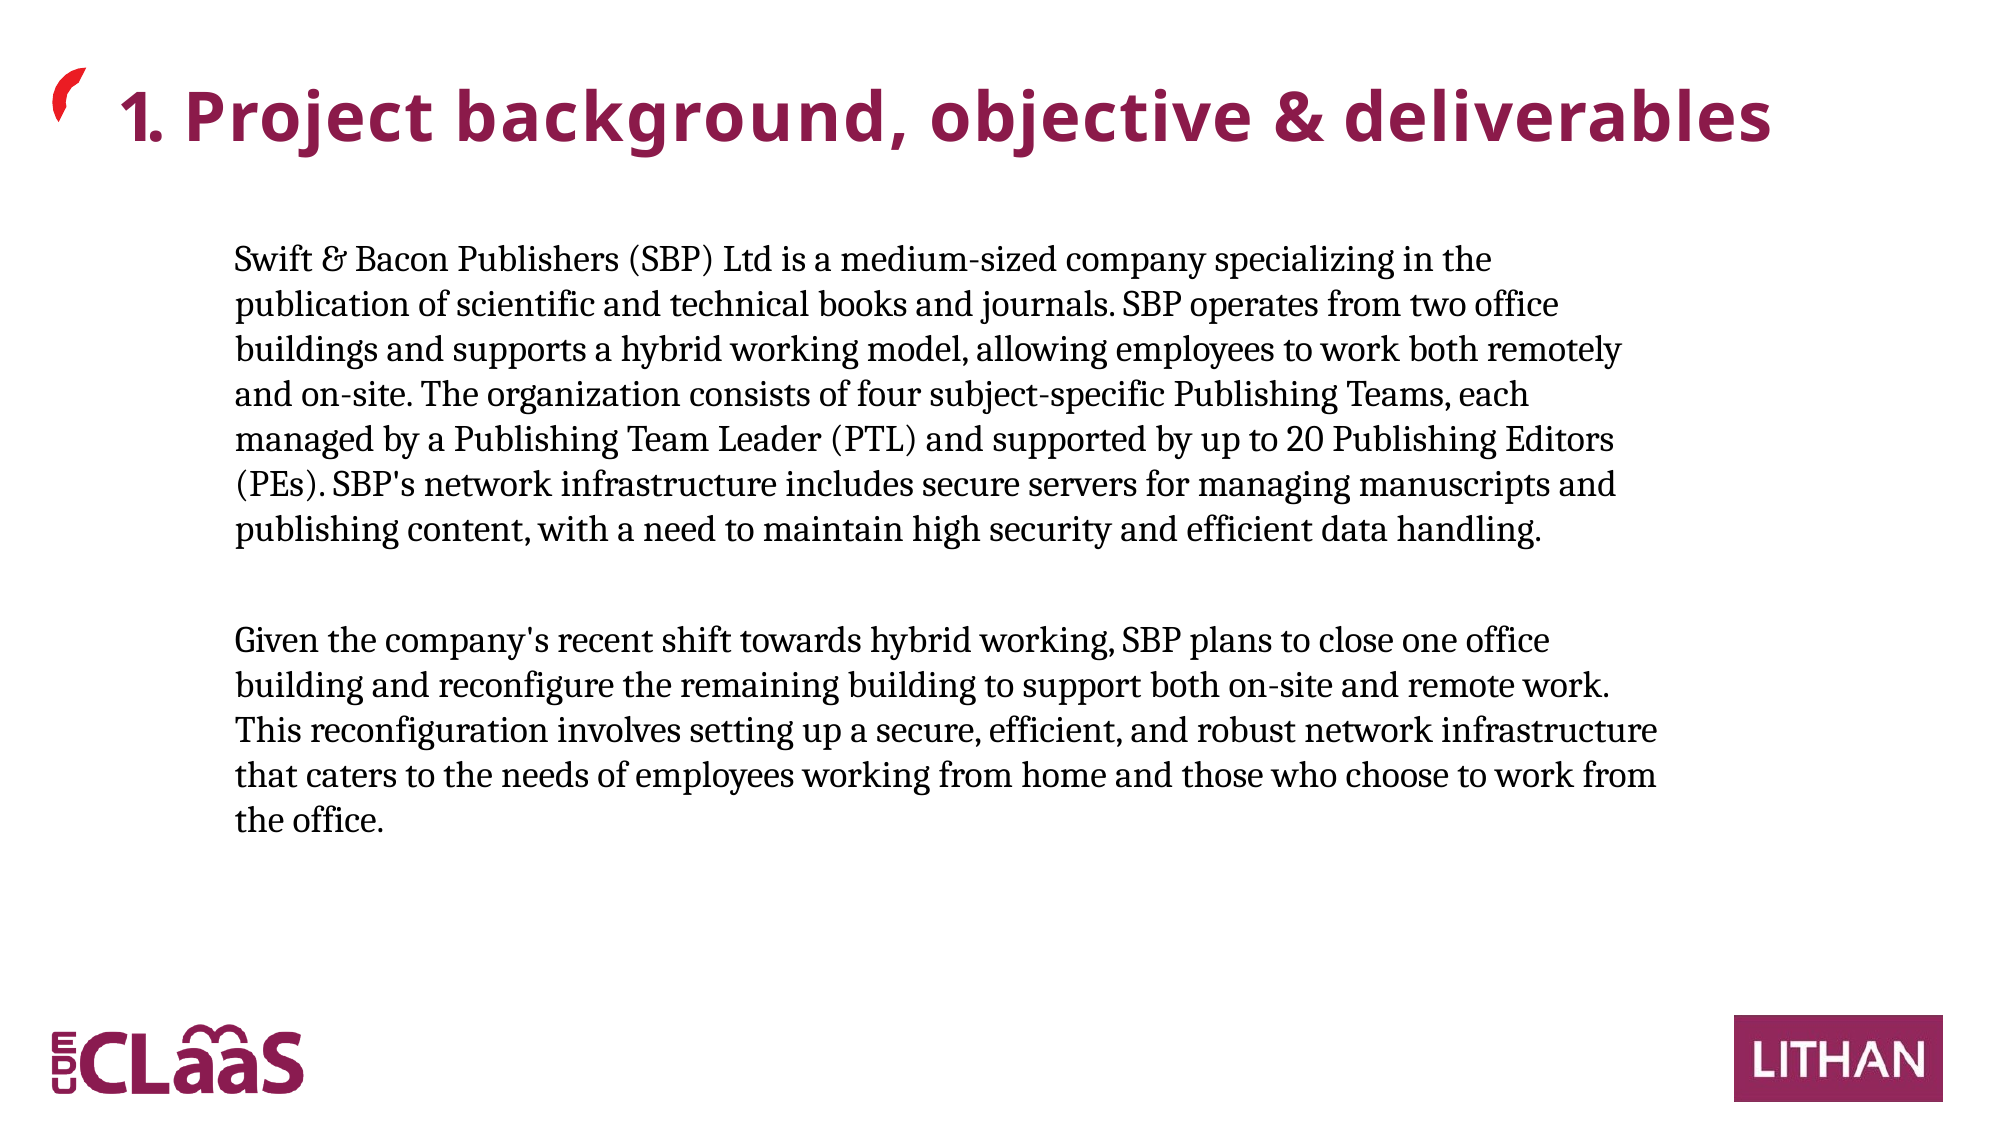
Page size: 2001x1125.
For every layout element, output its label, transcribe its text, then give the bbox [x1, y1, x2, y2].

title 1. Project background, objective & deliverables [97, 44, 1808, 262]
picture [51, 1024, 304, 1094]
picture [1734, 1015, 1943, 1102]
text_box Swift & Bacon Publishers (SBP) Ltd is a medium-sized company specializing in the publication of scientific and technical books and journals. SBP operates from two office buildings and supports a hybrid working model, allowing employees to work both remotely and on-site. The organization consists of four subject-specific Publishing Teams, each managed by a Publishing Team Leader (PTL) and supported by up to 20 Publishing Editors (PEs). SBP's network infrastructure includes secure servers for managing manuscripts and publishing content, with a need to maintain high security and efficient data handling. Given the company's recent shift towards hybrid working, SBP plans to close one office building and reconfigure the remaining building to support both on-site and remote work. This reconfiguration involves setting up a secure, efficient, and robust network infrastructure that caters to the needs of employees working from home and those who choose to work from the office. [150, 226, 1675, 848]
